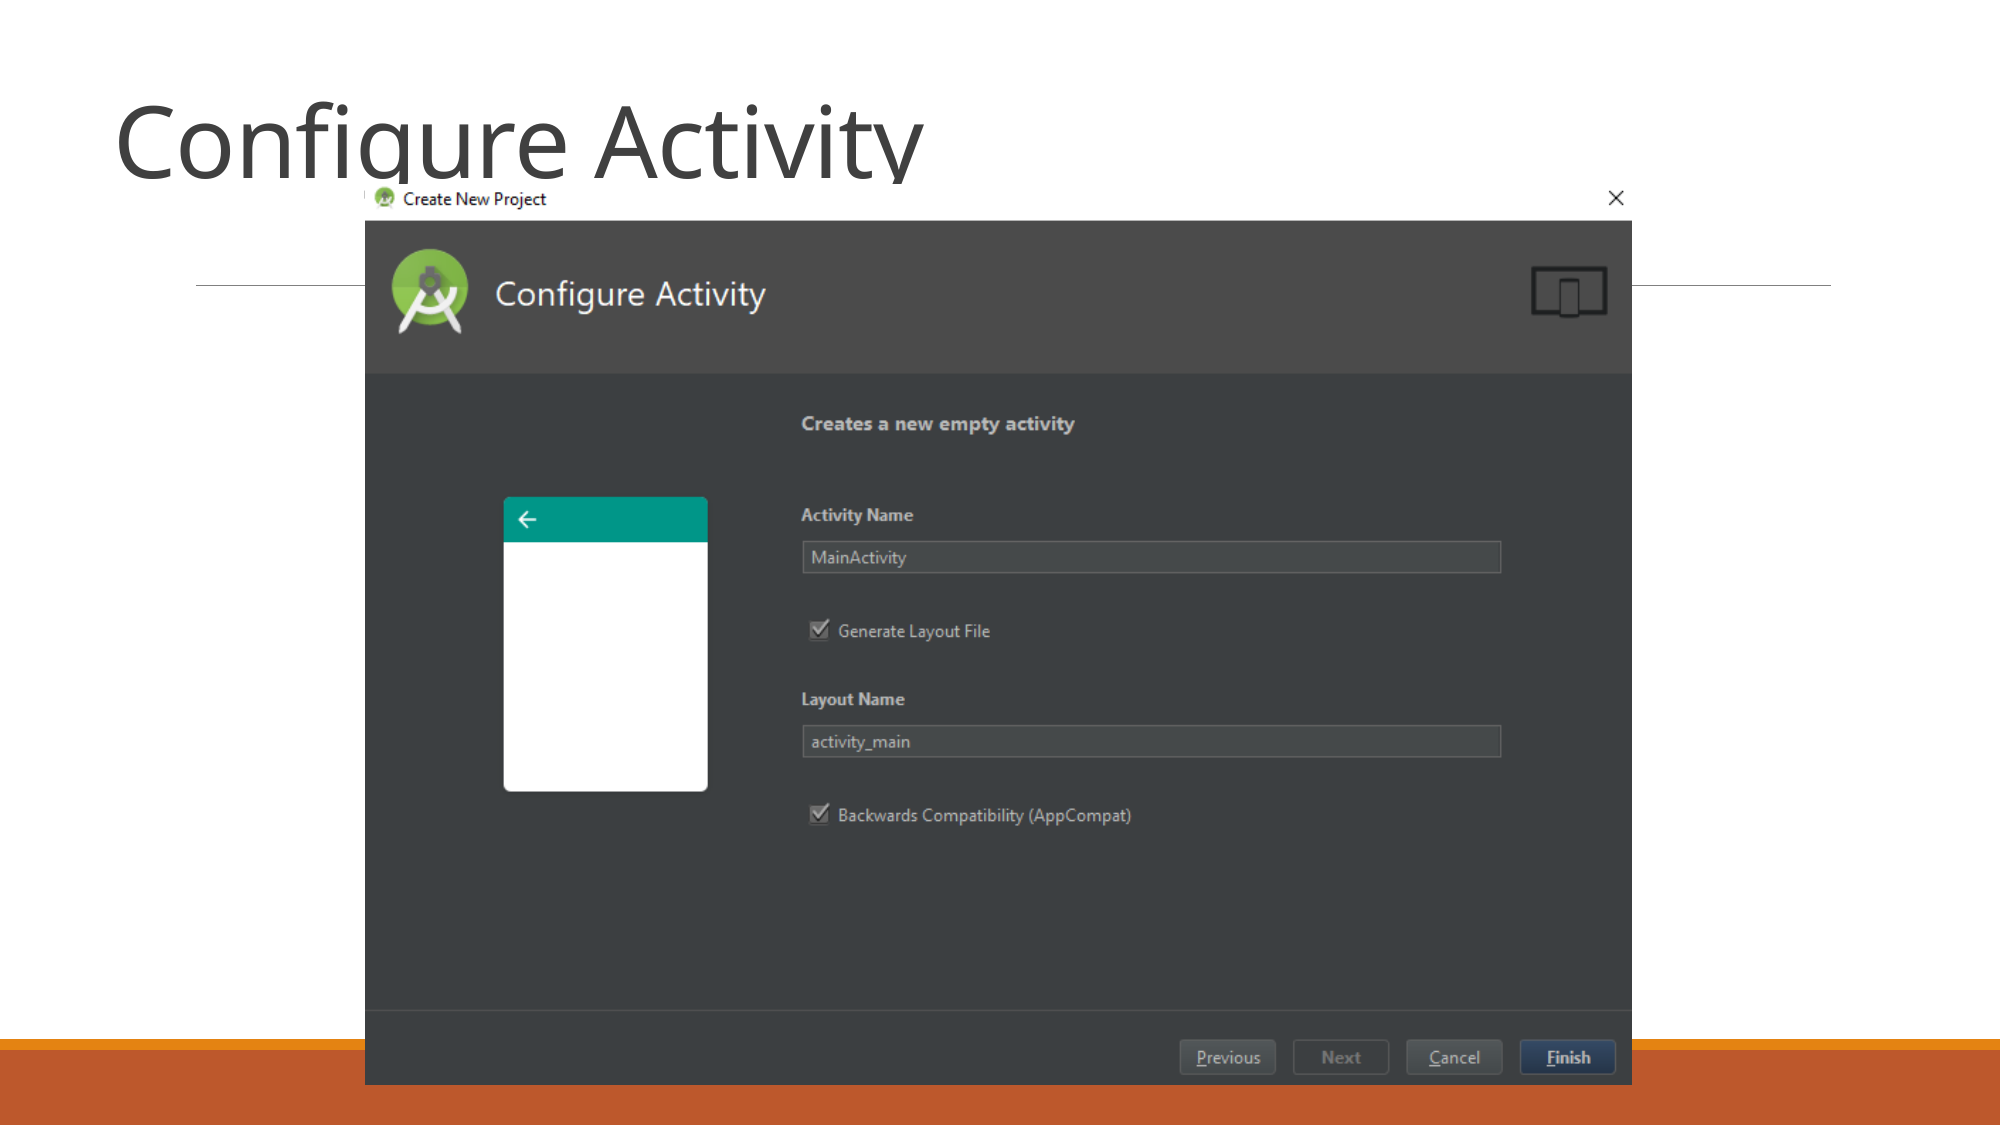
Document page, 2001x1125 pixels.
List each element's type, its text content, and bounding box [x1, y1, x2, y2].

title Configure Activity [98, 19, 1899, 207]
picture [365, 183, 1632, 1086]
